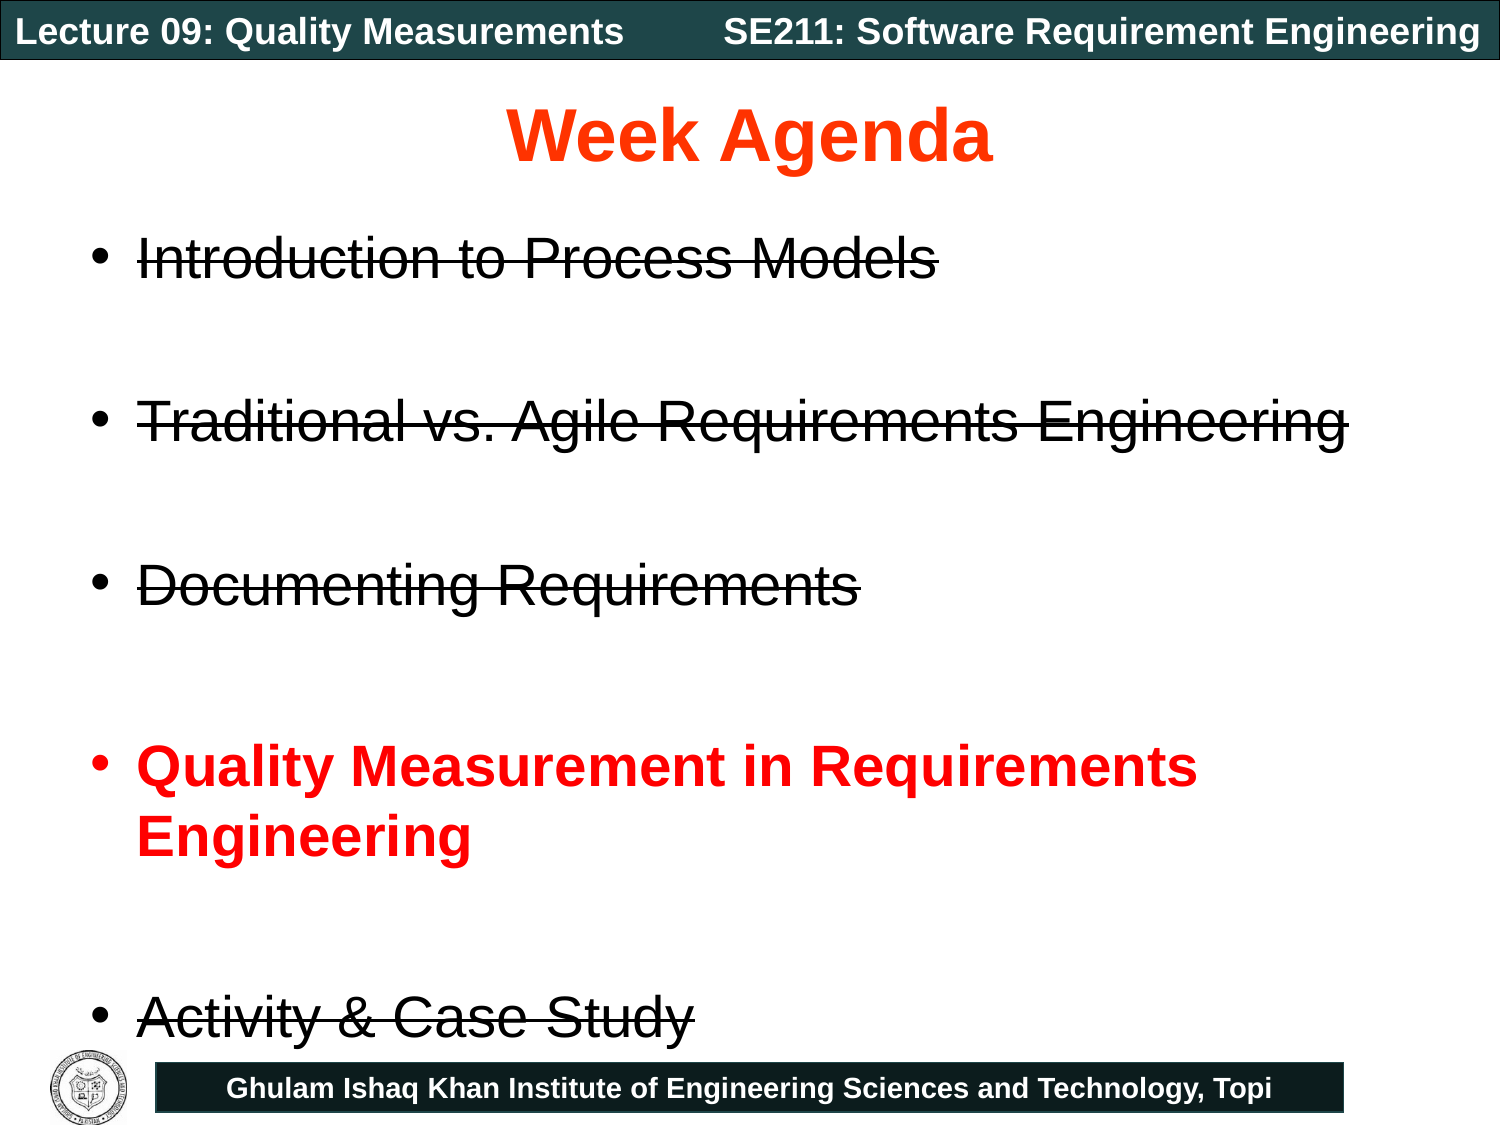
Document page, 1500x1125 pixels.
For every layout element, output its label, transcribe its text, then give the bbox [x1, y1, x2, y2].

picture [50, 1050, 127, 1125]
list Introduction to Process Models Traditional vs. Agile Requirements Engineering Documenting Requirements Quality Measurement in Requirements Engineering Activity & Case Study [0, 212, 1500, 1050]
title Week Agenda [0, 62, 1500, 200]
